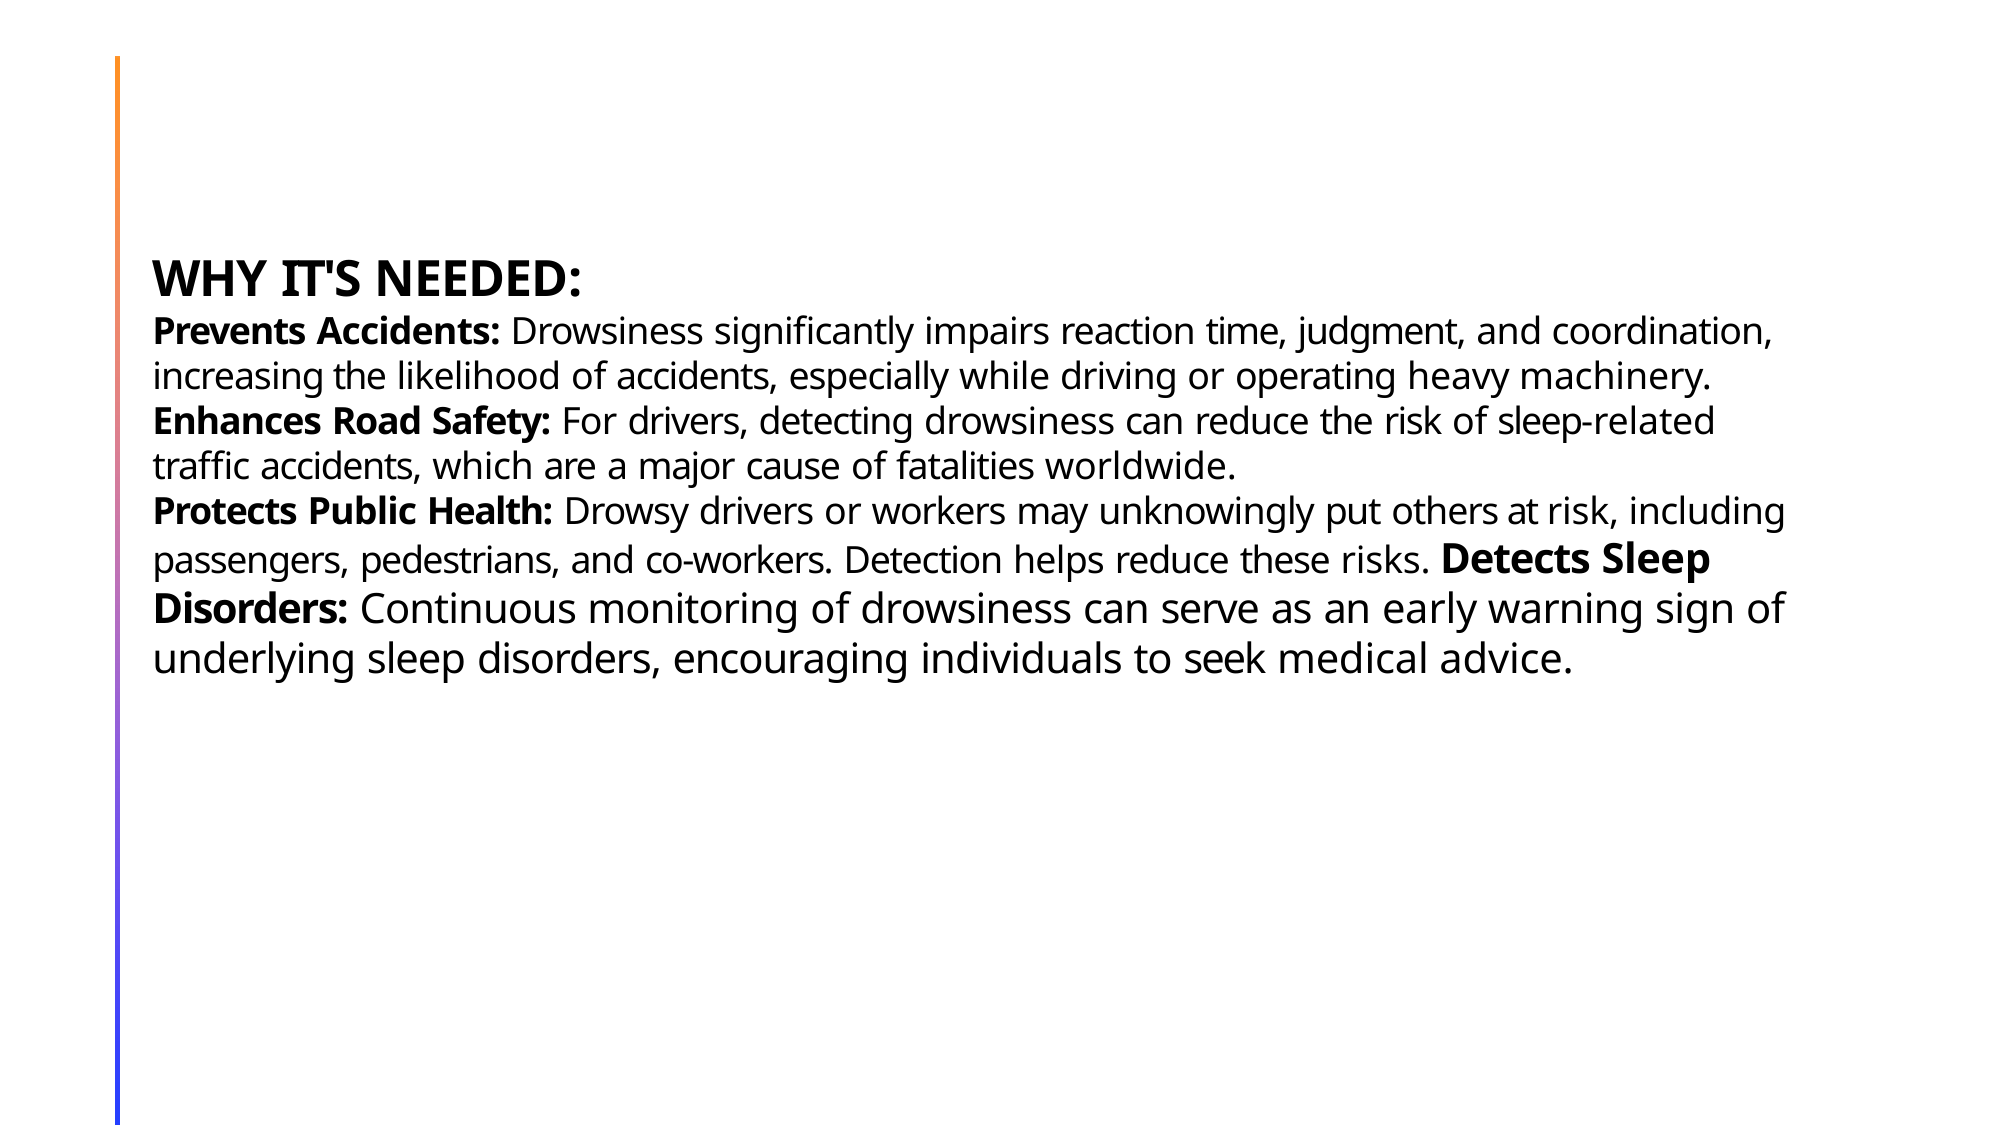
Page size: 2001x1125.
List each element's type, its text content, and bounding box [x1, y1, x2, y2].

picture [115, 56, 120, 1125]
title WHY IT'S NEEDED: [150, 244, 608, 304]
text_box Prevents Accidents: Drowsiness significantly impairs reaction time, judgment, and coordination, increasing the likelihood of accidents, especially while driving or operating heavy machinery. Enhances Road Safety: For drivers, detecting drowsiness can reduce the risk of sleep-related traffic accidents, which are a major cause of fatalities worldwide. Protects Public Health: Drowsy drivers or workers may unknowingly put others at risk, including passengers, pedestrians, and co-workers. Detection helps reduce these risks. Detects Sleep Disorders: Continuous monitoring of drowsiness can serve as an early warning sign of underlying sleep disorders, encouraging individuals to seek medical advice. [150, 304, 1840, 682]
